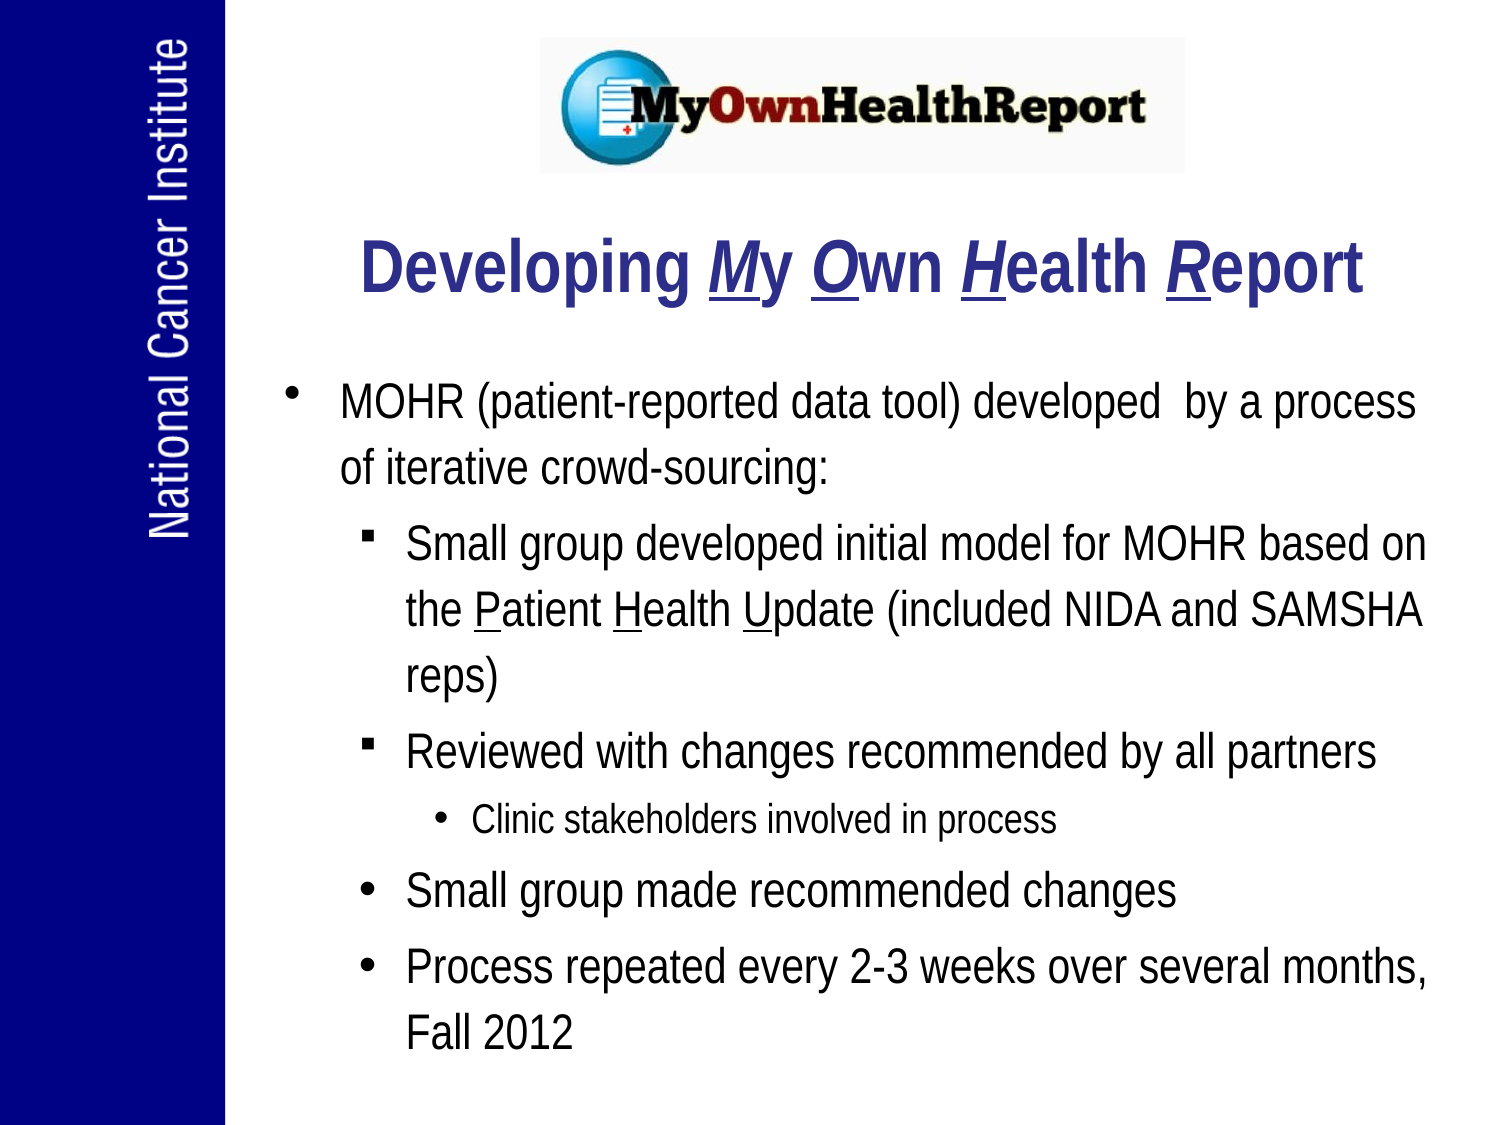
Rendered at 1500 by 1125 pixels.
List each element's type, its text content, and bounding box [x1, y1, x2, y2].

picture [0, 0, 1500, 1125]
title Developing My Own Health Report [293, 200, 1432, 326]
list MOHR (patient-reported data tool) developed by a process of iterative crowd-sourcing: Small group developed initial model for MOHR based on the Patient Health Update (included NIDA and SAMSHA reps) Reviewed with changes recommended by all partners Clinic stakeholders involved in process Small group made recommended changes Process repeated every 2-3 weeks over several months, Fall 2012 [268, 354, 1457, 1088]
